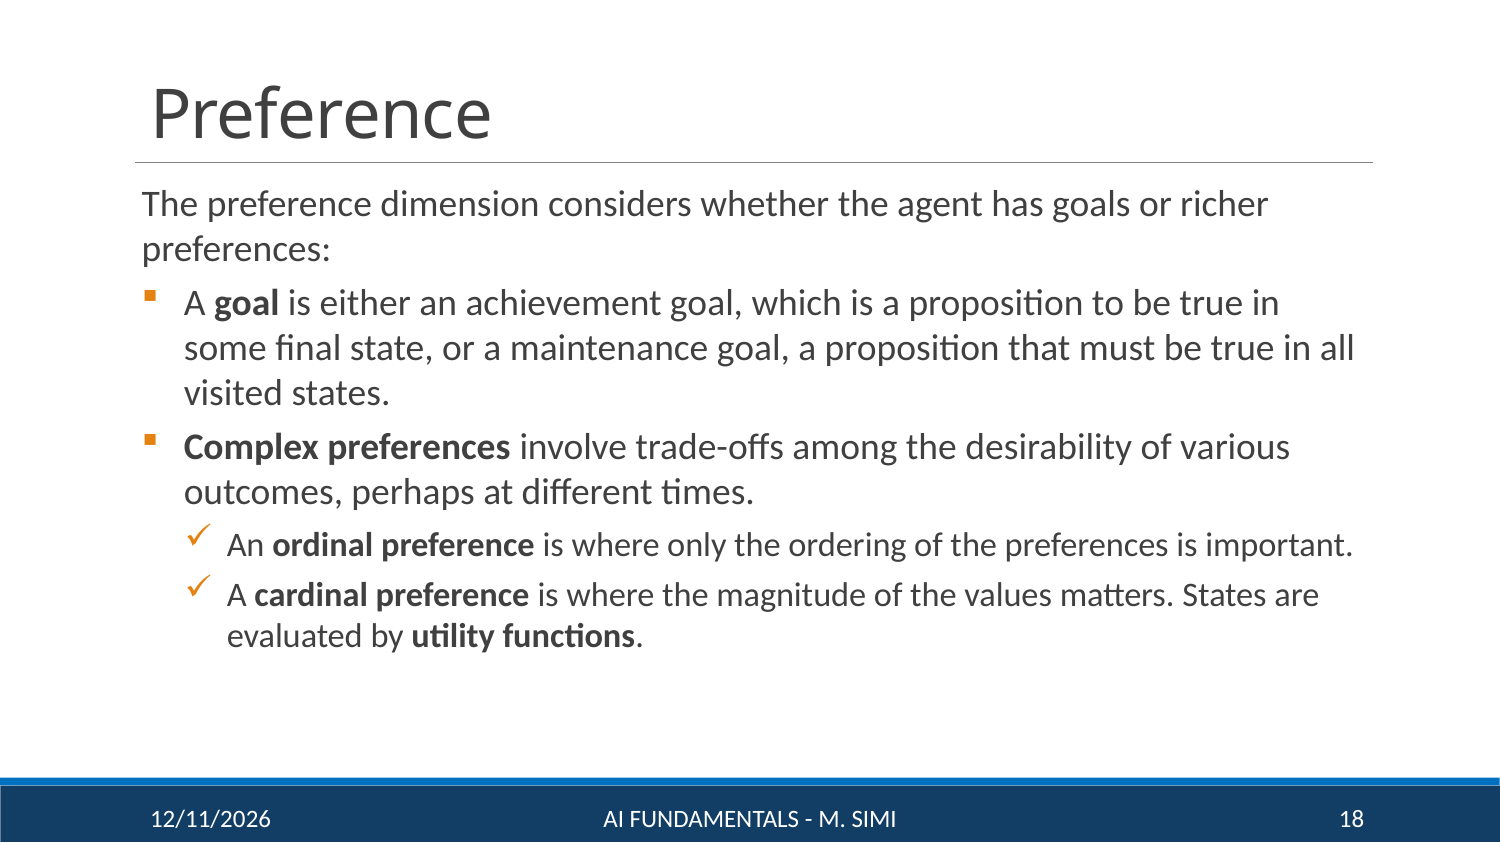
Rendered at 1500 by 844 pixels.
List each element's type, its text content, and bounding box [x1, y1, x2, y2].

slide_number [135, 794, 440, 840]
footer AI Fundamentals - M. Simi [453, 794, 1047, 840]
slide_number 18 [1218, 794, 1380, 840]
list The preference dimension considers whether the agent has goals or richer preferences: A goal is either an achievement goal, which is a proposition to be true in some final state, or a maintenance goal, a proposition that must be true in all visited states. Complex preferences involve trade-offs among the desirability of various outcomes, perhaps at different times. An ordinal preference is where only the ordering of the preferences is important. A cardinal preference is where the magnitude of the values matters. States are evaluated by utility functions. [135, 171, 1373, 707]
title Preference [135, 32, 1373, 160]
